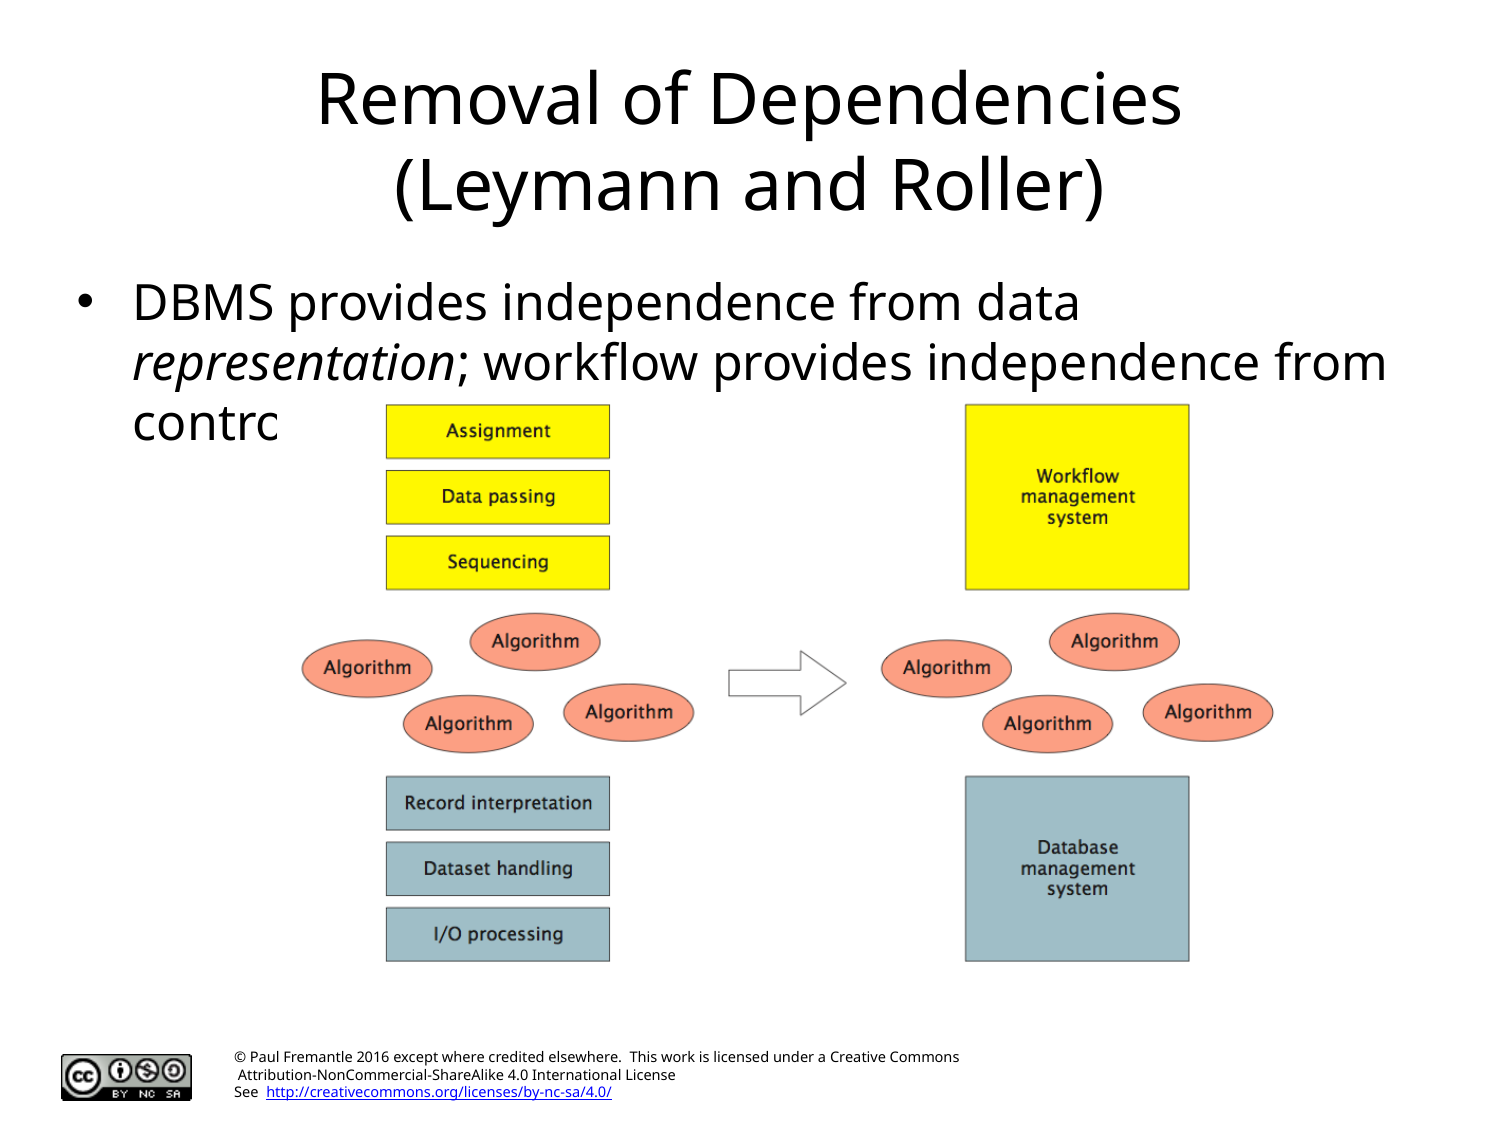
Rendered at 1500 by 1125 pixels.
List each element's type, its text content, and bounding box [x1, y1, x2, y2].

title Removal of Dependencies (Leymann and Roller) [75, 45, 1425, 233]
picture [61, 1054, 192, 1101]
list DBMS provides independence from data representation; workflow provides independence from control or data flow. [61, 262, 1412, 1005]
picture [277, 396, 1309, 1006]
